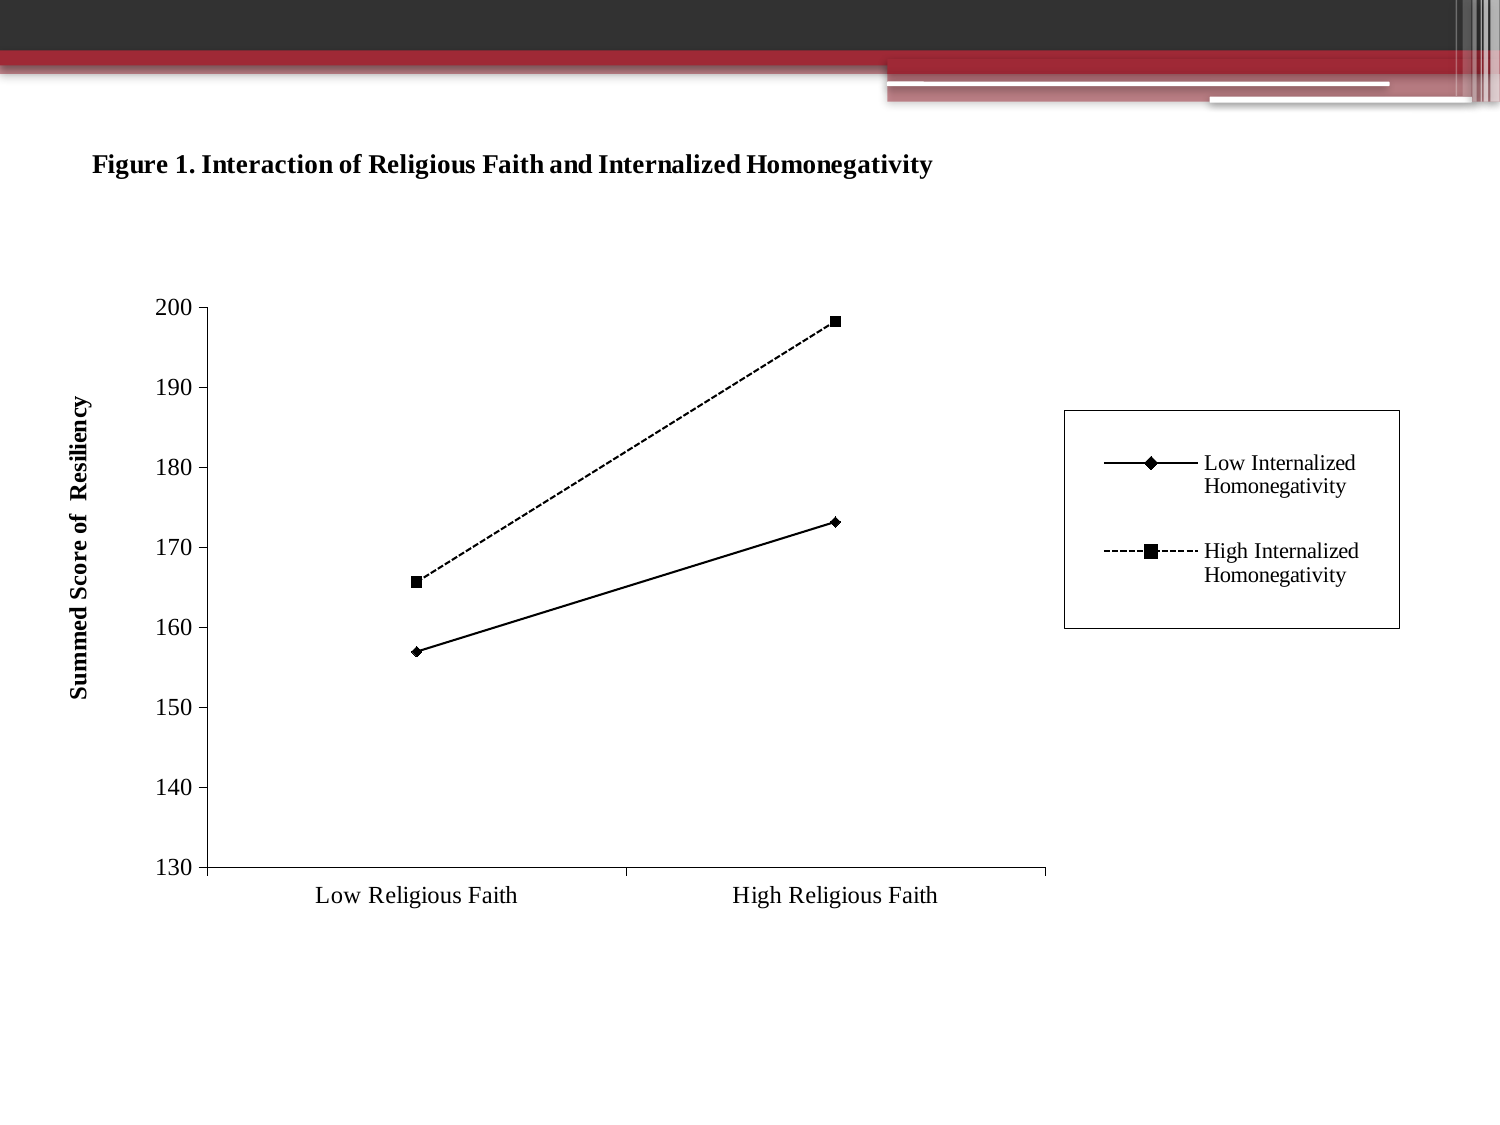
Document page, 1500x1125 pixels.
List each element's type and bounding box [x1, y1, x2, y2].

chart [37, 112, 1413, 1076]
